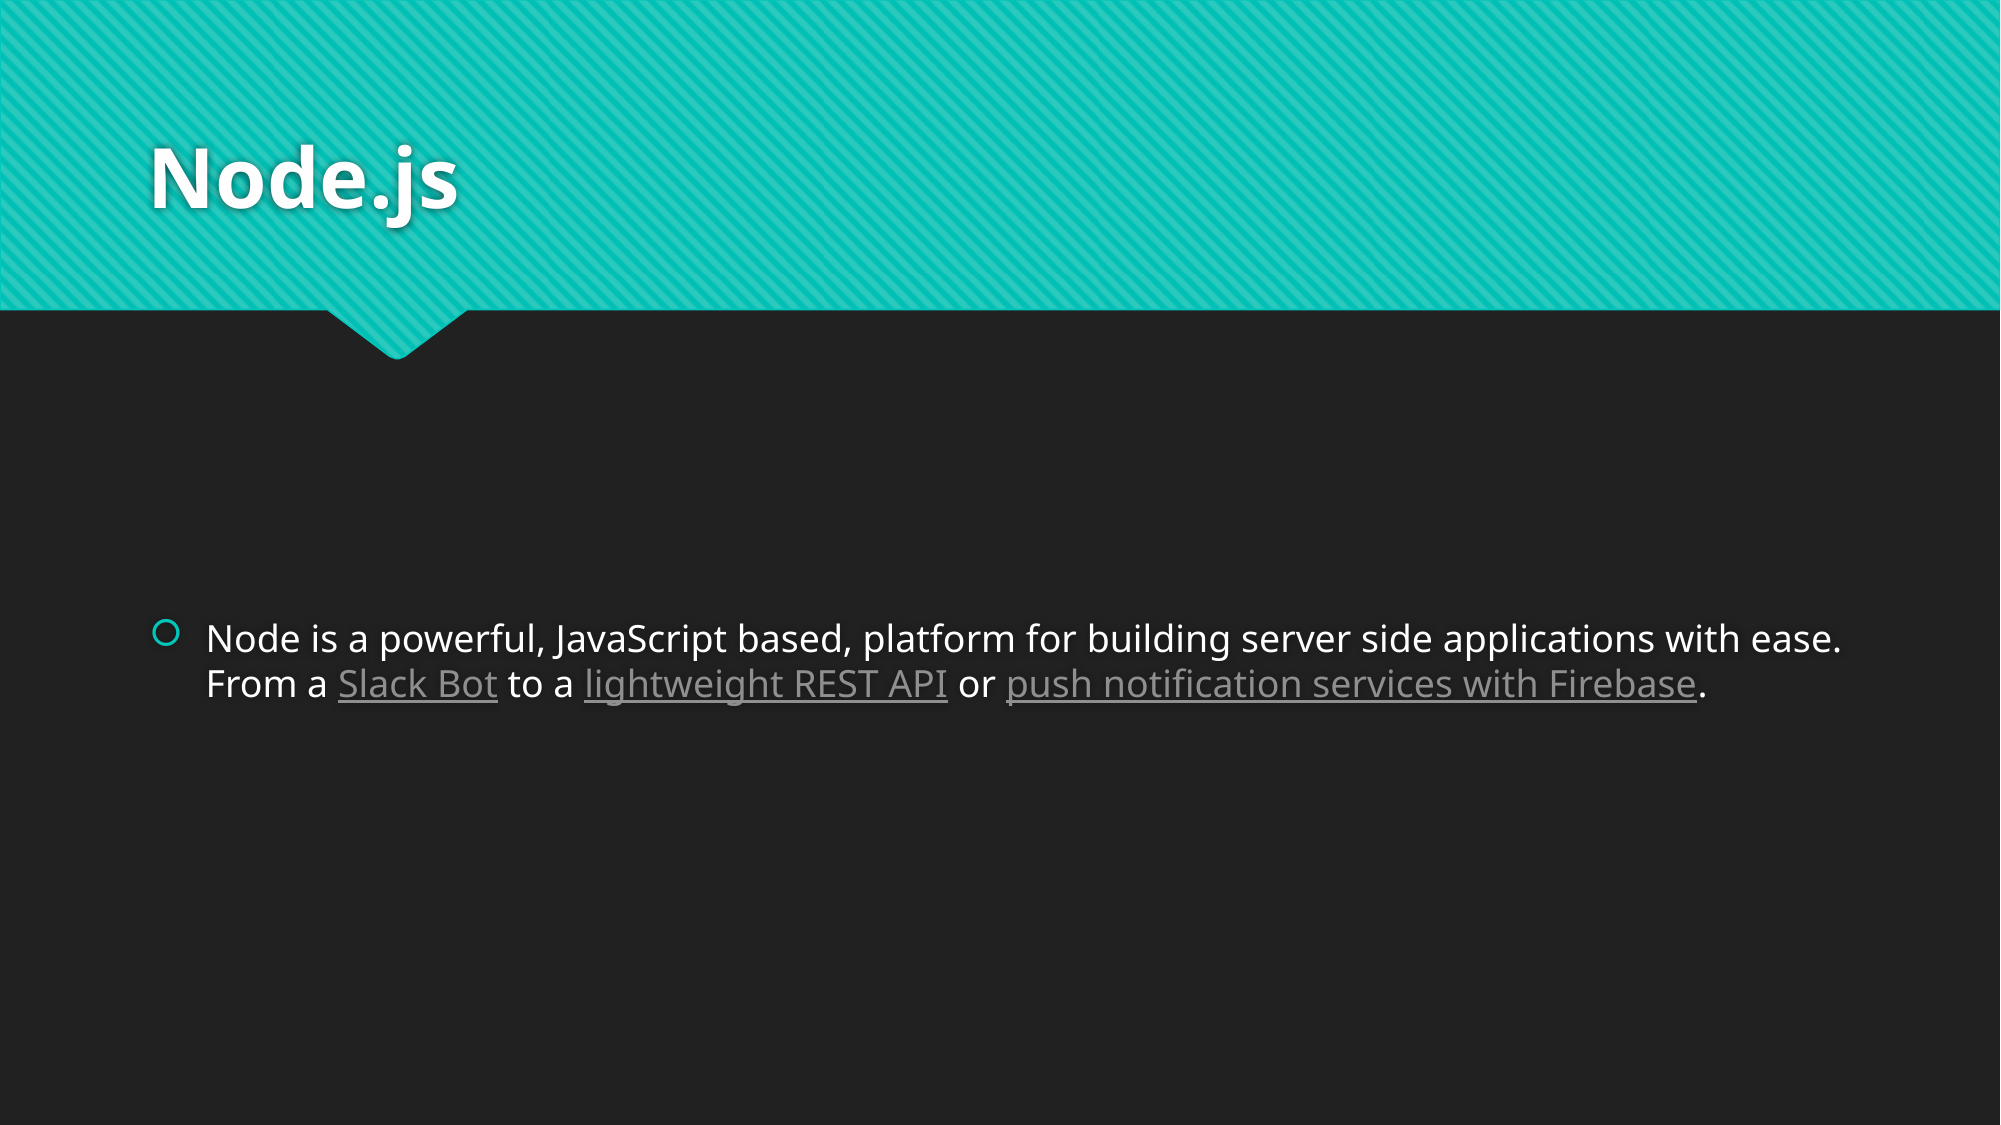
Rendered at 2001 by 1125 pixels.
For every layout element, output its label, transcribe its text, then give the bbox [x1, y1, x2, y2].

title Node.js [132, 73, 1868, 233]
list Node is a powerful, JavaScript based, platform for building server side applications with ease. From a Slack Bot to a lightweight REST API or push notification services with Firebase. [134, 364, 1866, 962]
